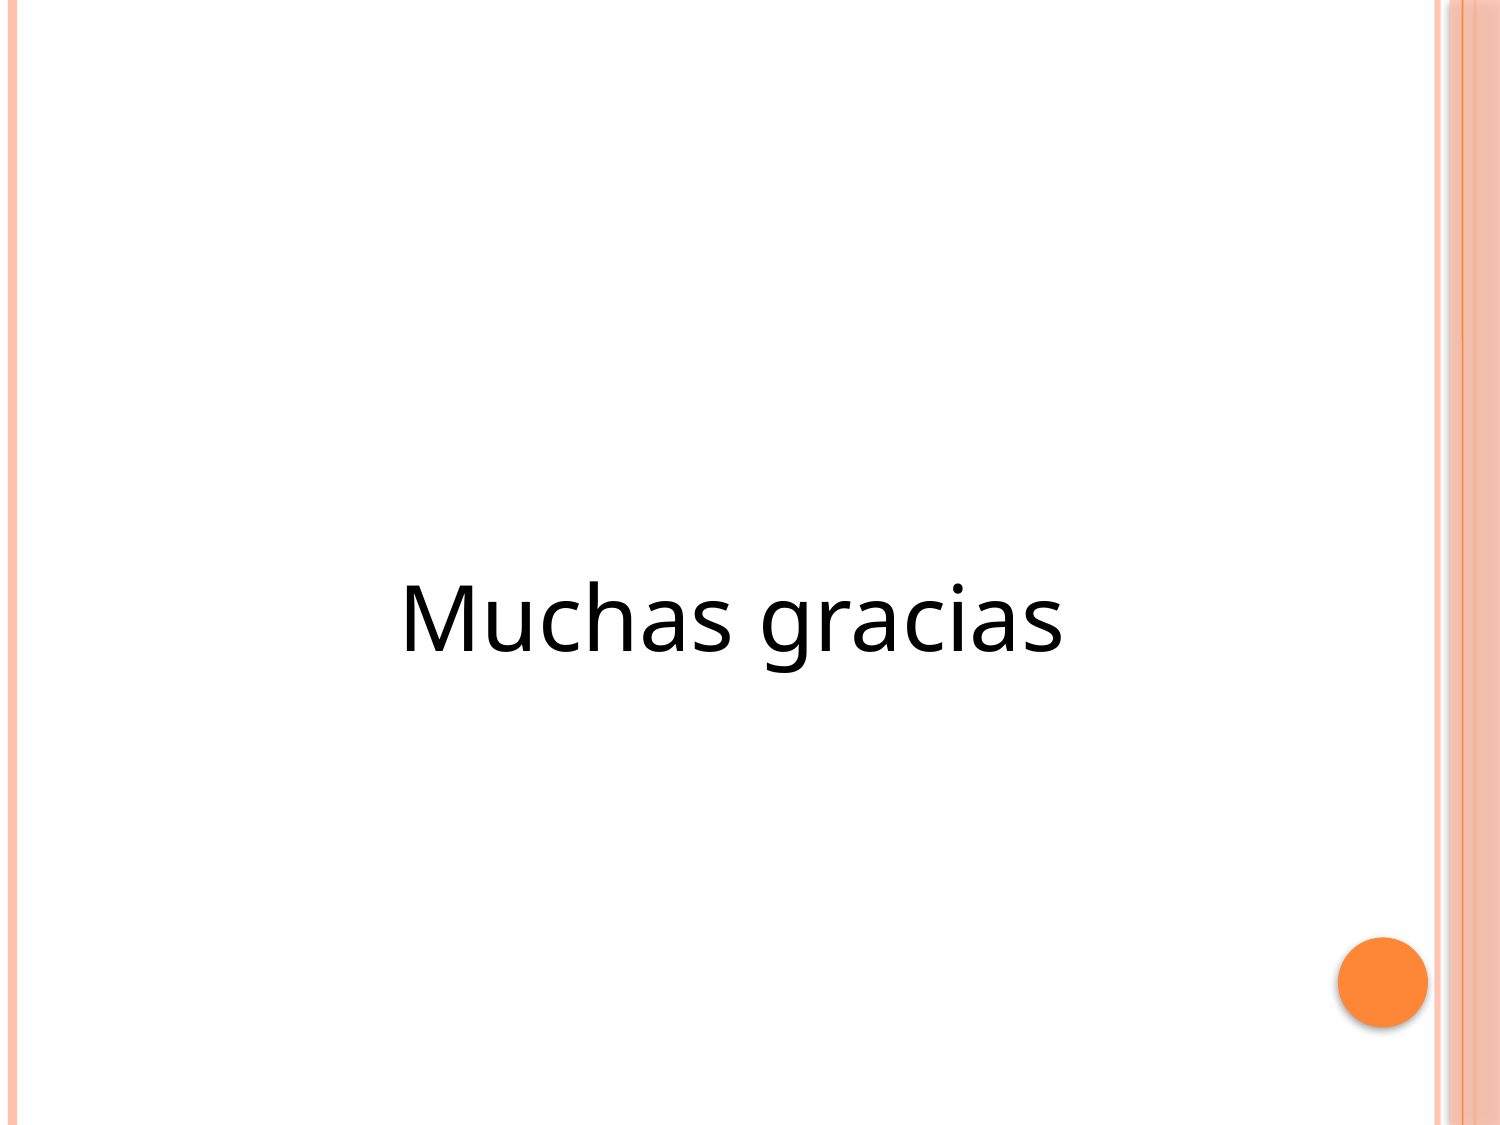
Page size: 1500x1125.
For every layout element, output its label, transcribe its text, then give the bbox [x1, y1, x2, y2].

list Muchas gracias [75, 262, 1300, 1062]
